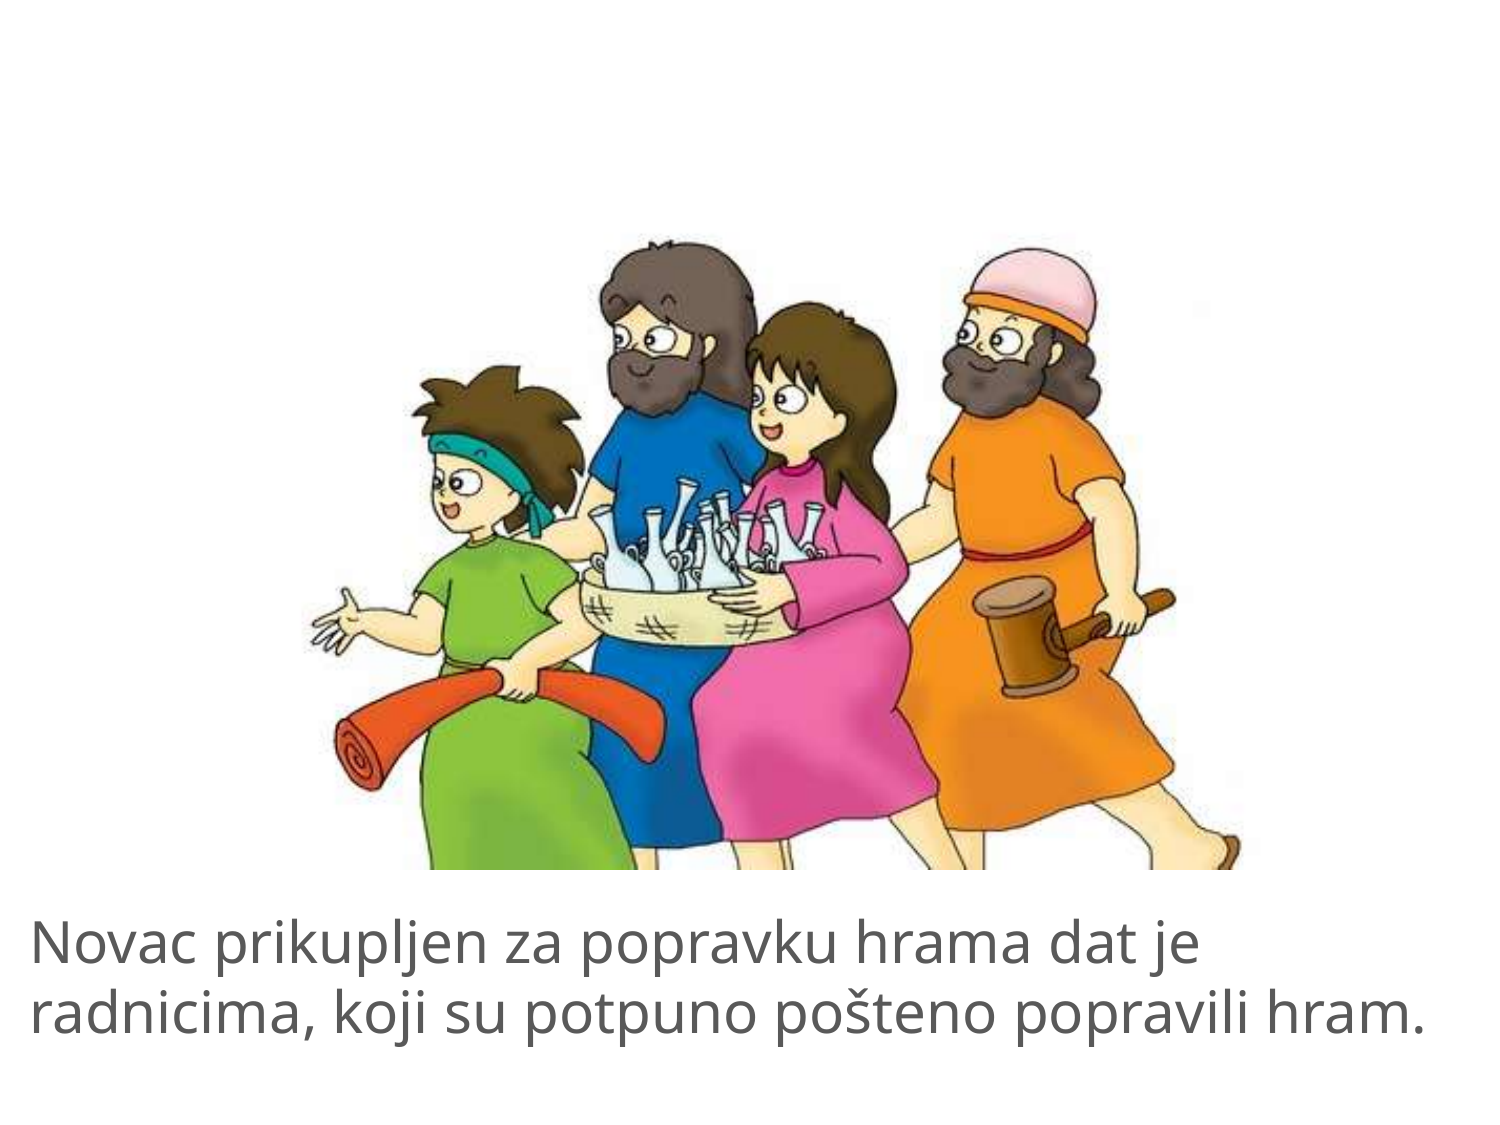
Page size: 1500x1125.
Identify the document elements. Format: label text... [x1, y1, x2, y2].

text_box Novac prikupljen za popravku hrama dat je radnicima, koji su potpuno pošteno popravili hram. [14, 897, 1500, 1053]
picture [67, 0, 1433, 870]
